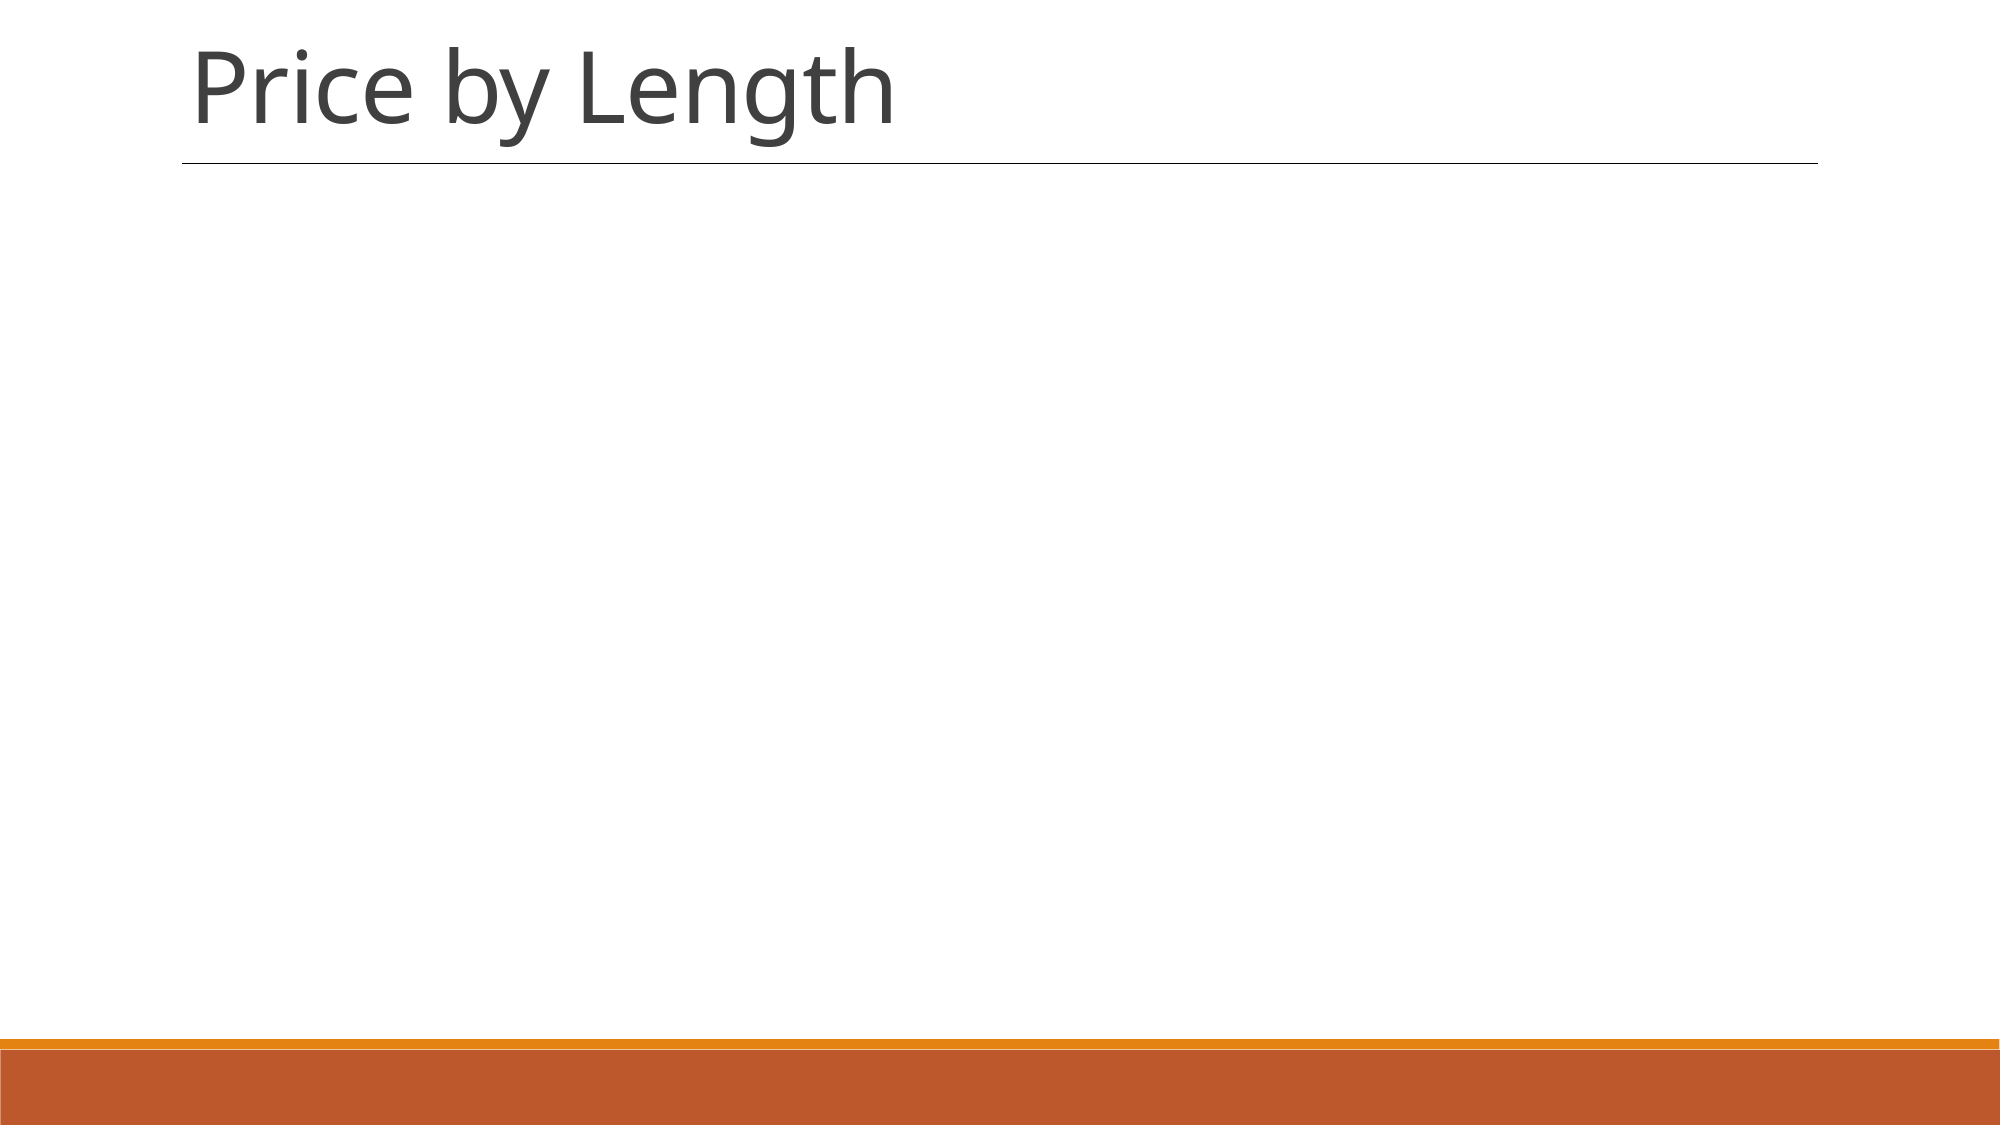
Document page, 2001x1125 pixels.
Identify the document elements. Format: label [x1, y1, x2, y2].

text_box [174, 33, 1826, 178]
